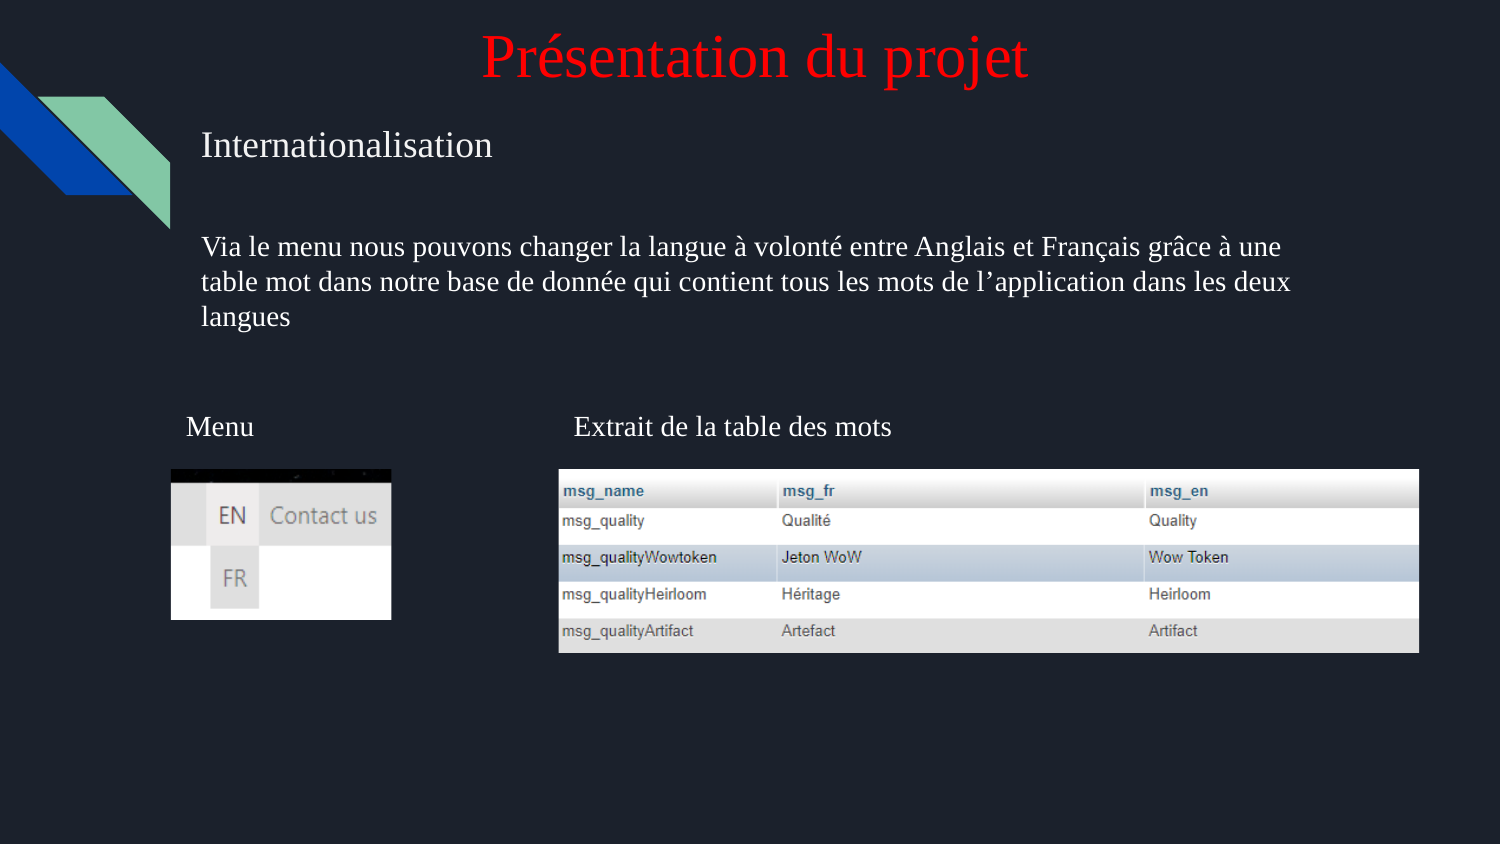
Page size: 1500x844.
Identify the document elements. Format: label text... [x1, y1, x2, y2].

picture [170, 469, 392, 620]
title Présentation du projet [5, 0, 1500, 106]
picture [558, 469, 1420, 653]
text_box Via le menu nous pouvons changer la langue à volonté entre Anglais et Français grâce à une table mot dans notre base de donnée qui contient tous les mots de l’application dans les deux langues [185, 212, 1341, 363]
text_box Extrait de la table des mots [558, 392, 1009, 455]
text_box Menu [170, 392, 302, 455]
text_box Internationalisation [185, 105, 787, 183]
